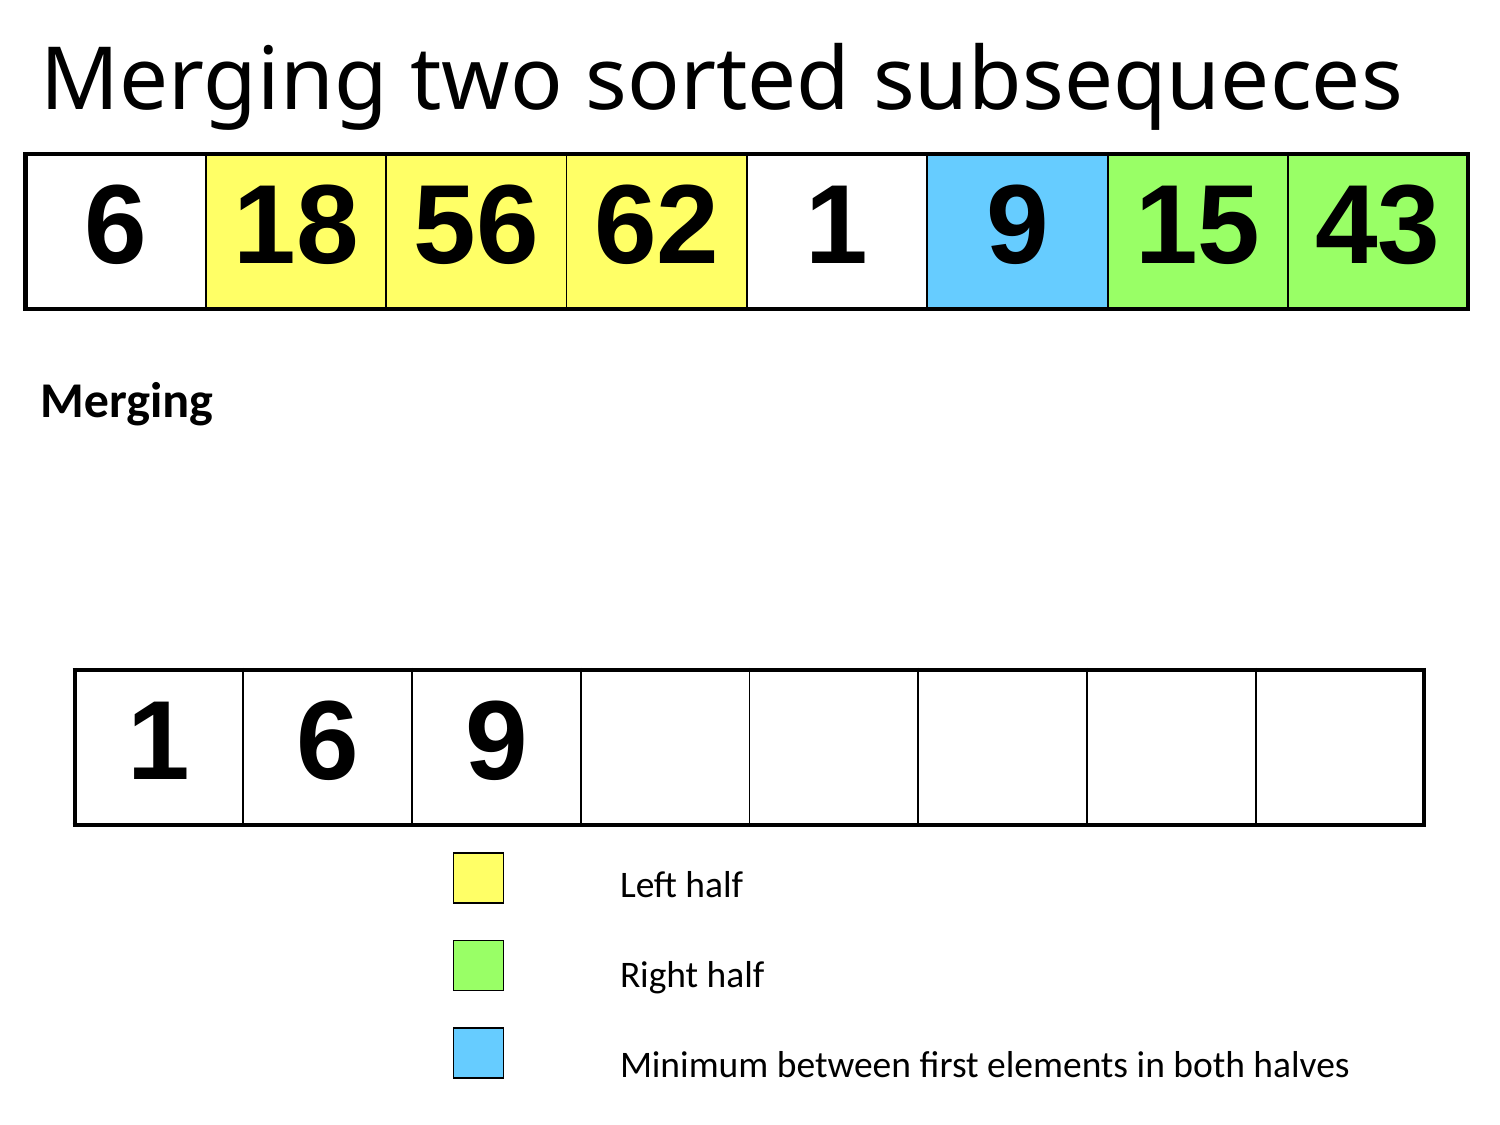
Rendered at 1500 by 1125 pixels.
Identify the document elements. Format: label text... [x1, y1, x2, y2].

table_header [1257, 672, 1422, 823]
table_header 15 [1109, 156, 1287, 307]
table_header [919, 672, 1086, 823]
table_header [1088, 672, 1255, 823]
table_header 1 [77, 672, 242, 823]
text_box [453, 940, 504, 991]
table_header 43 [1289, 156, 1466, 307]
table_header [582, 672, 749, 823]
table_header 6 [28, 156, 205, 307]
table_header [750, 672, 917, 823]
table_header 6 [244, 672, 411, 823]
text_box [453, 852, 504, 903]
text_box Left half Right half Minimum between first elements in both halves [605, 852, 1366, 1093]
title Merging two sorted subsequeces [25, 26, 1469, 138]
table_header 1 [748, 156, 926, 307]
text_box [453, 1027, 504, 1078]
table_header 9 [413, 672, 580, 823]
table_header 18 [207, 156, 385, 307]
table_header 9 [928, 156, 1107, 307]
table_header 56 [387, 156, 566, 307]
text_box Merging [25, 359, 289, 435]
table_header 62 [567, 156, 746, 307]
